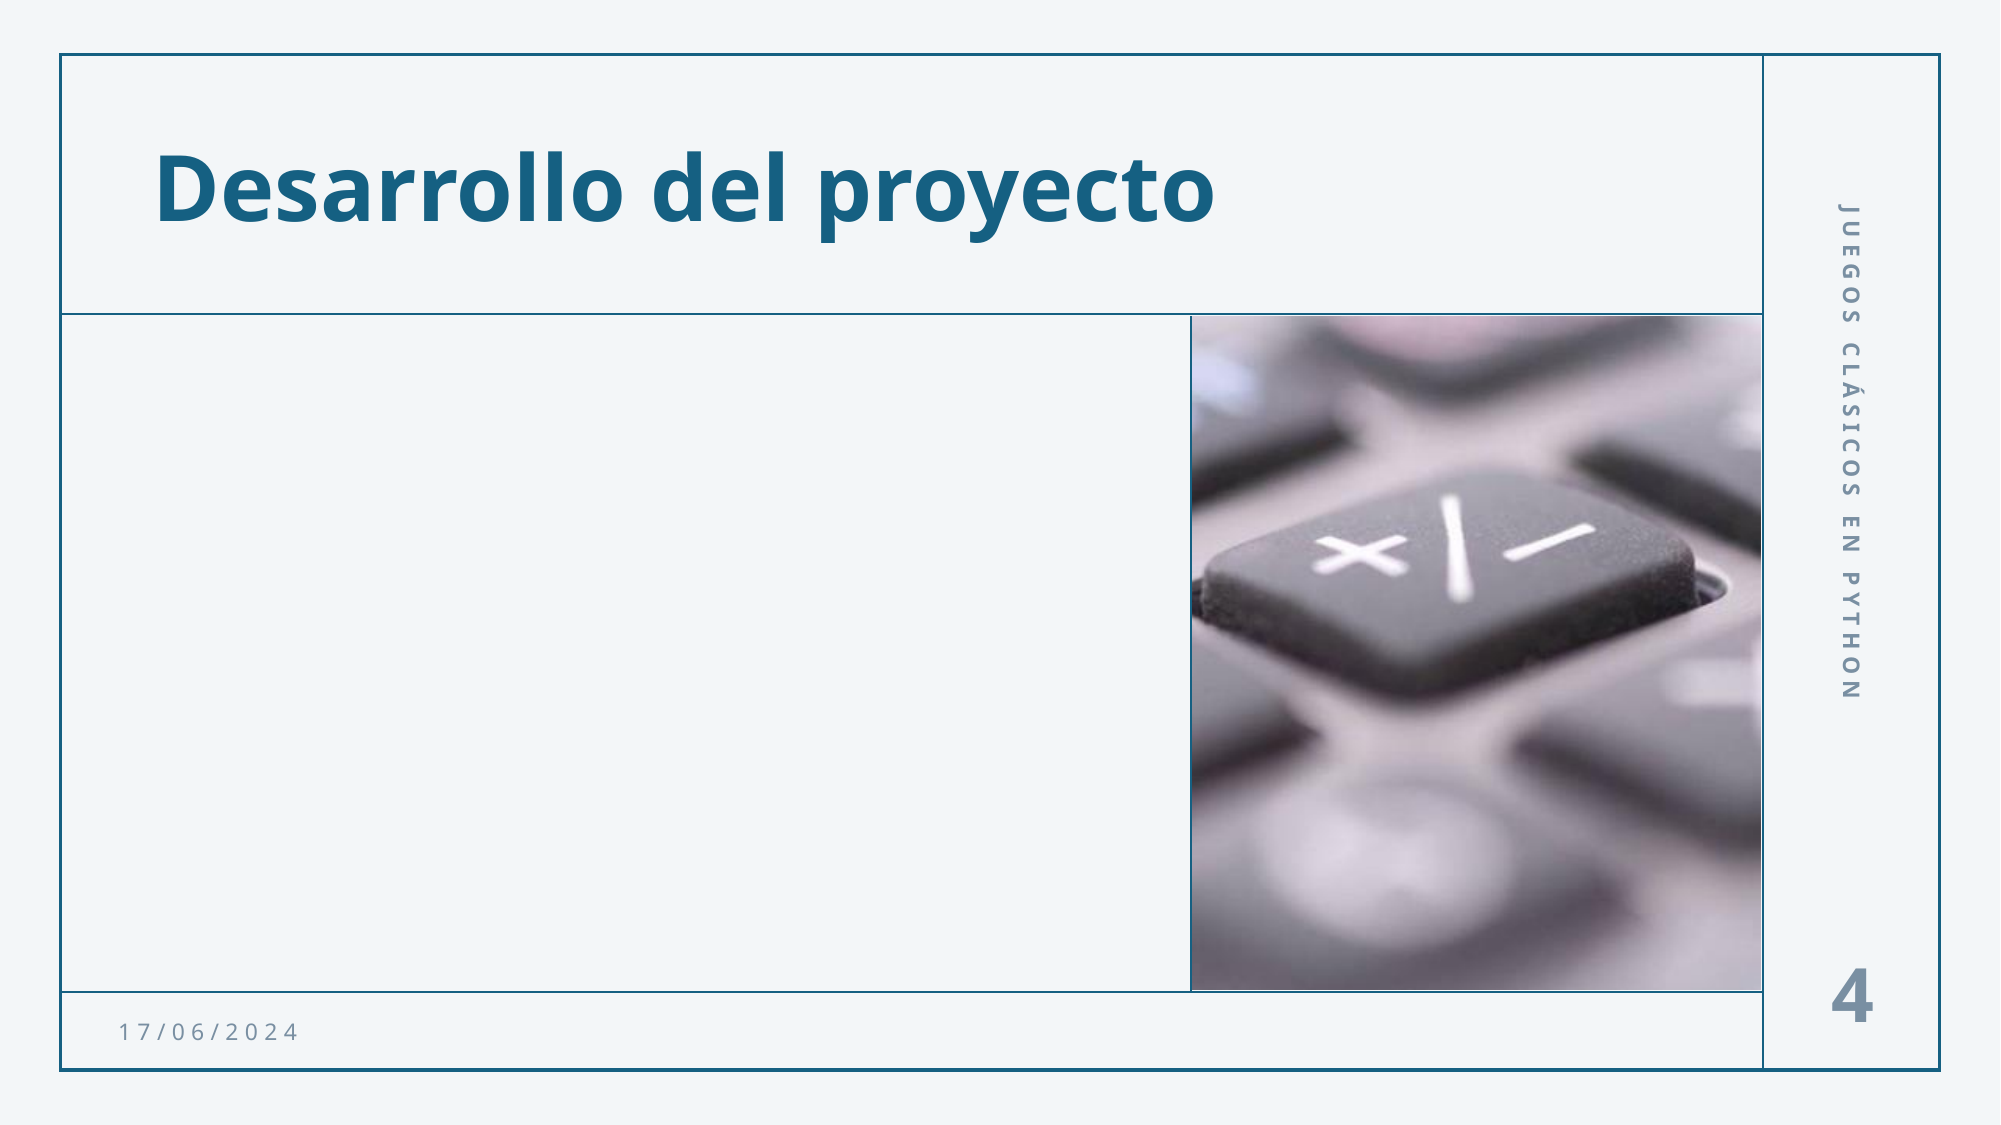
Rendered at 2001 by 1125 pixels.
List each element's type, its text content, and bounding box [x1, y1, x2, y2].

footer JUEGOS CLÁSICOS EN PYTHON [1822, 115, 1883, 791]
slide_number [103, 1007, 621, 1055]
slide_number 4 [1775, 930, 1932, 1055]
title Desarrollo del proyecto [137, 89, 1701, 294]
picture [1191, 315, 1762, 991]
